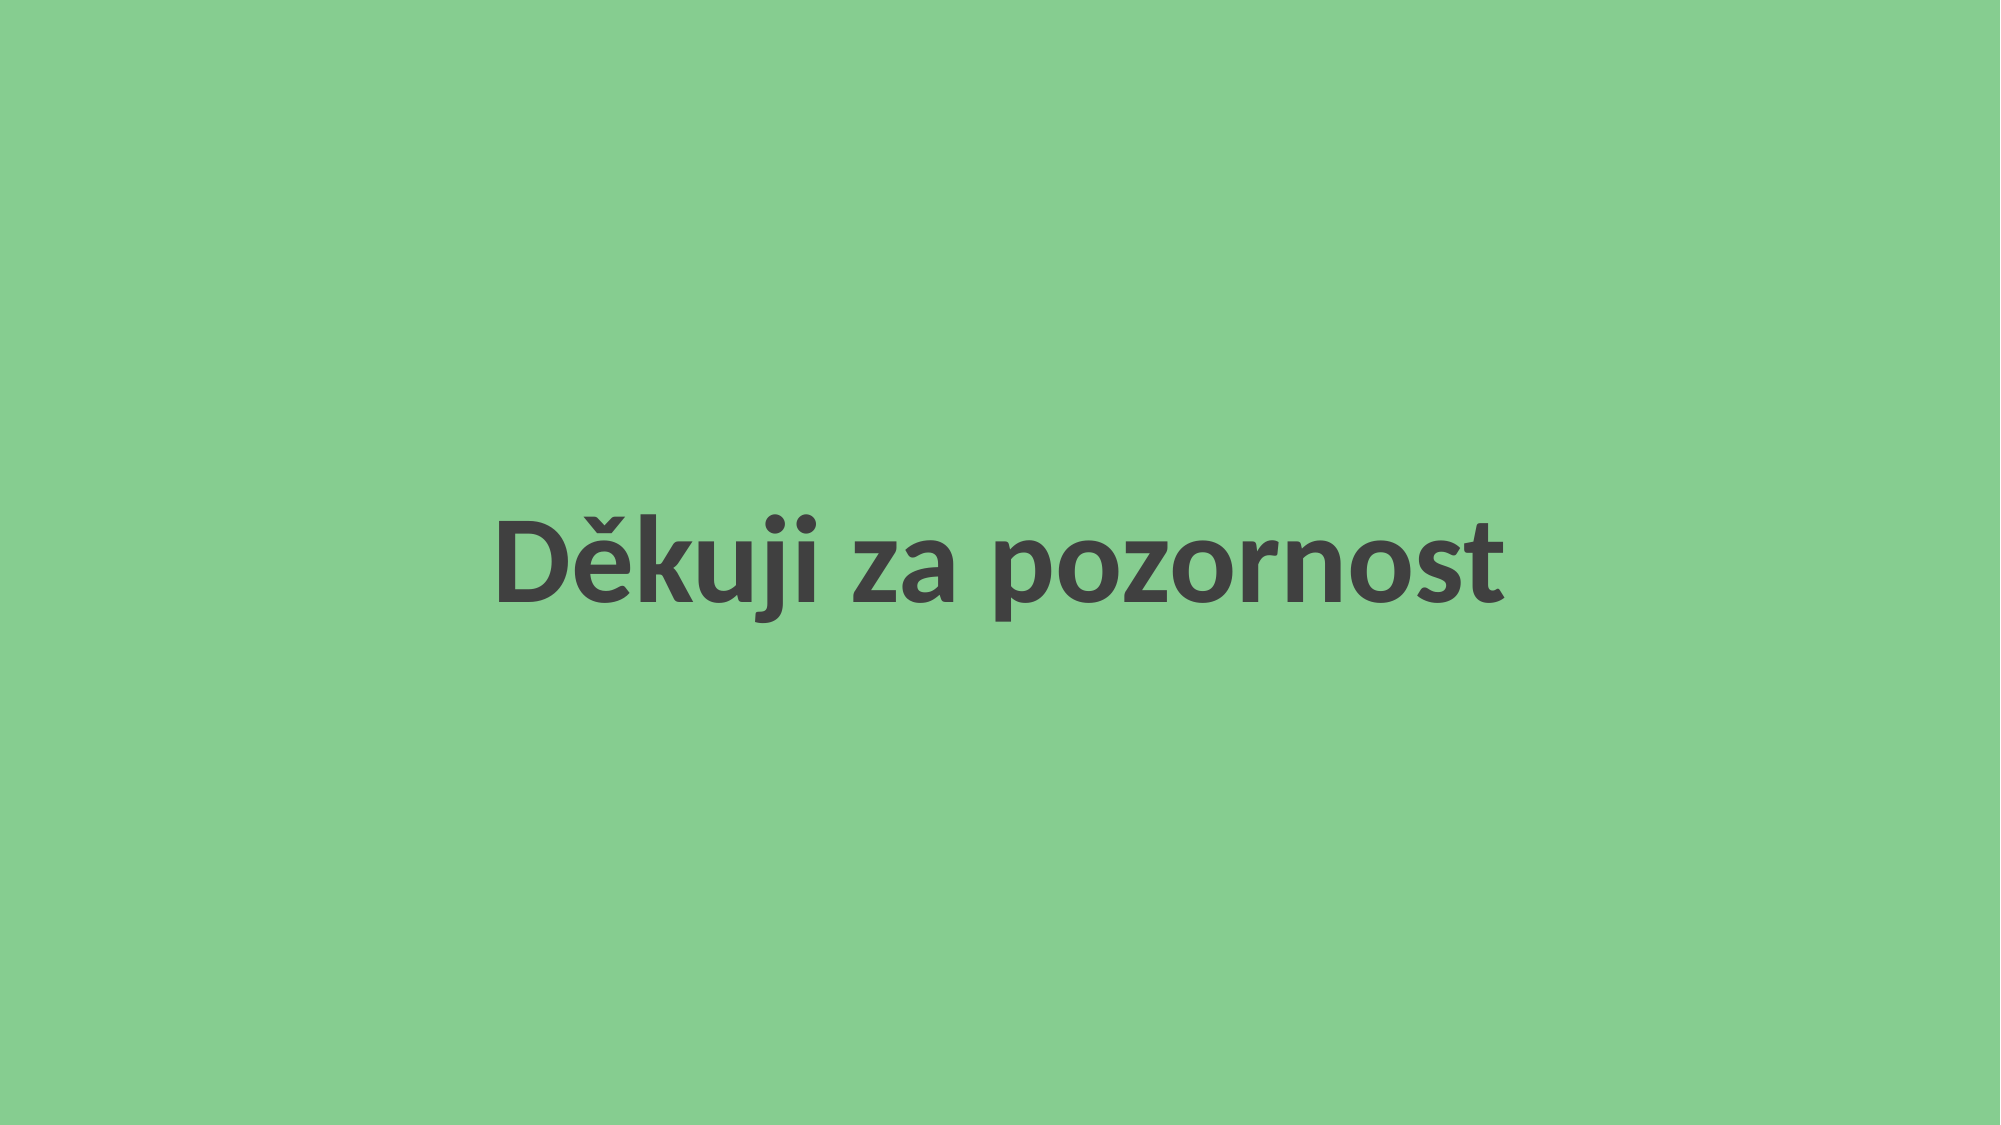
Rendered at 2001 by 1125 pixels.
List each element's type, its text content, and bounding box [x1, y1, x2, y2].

title Děkuji za pozornost [137, 357, 1863, 768]
